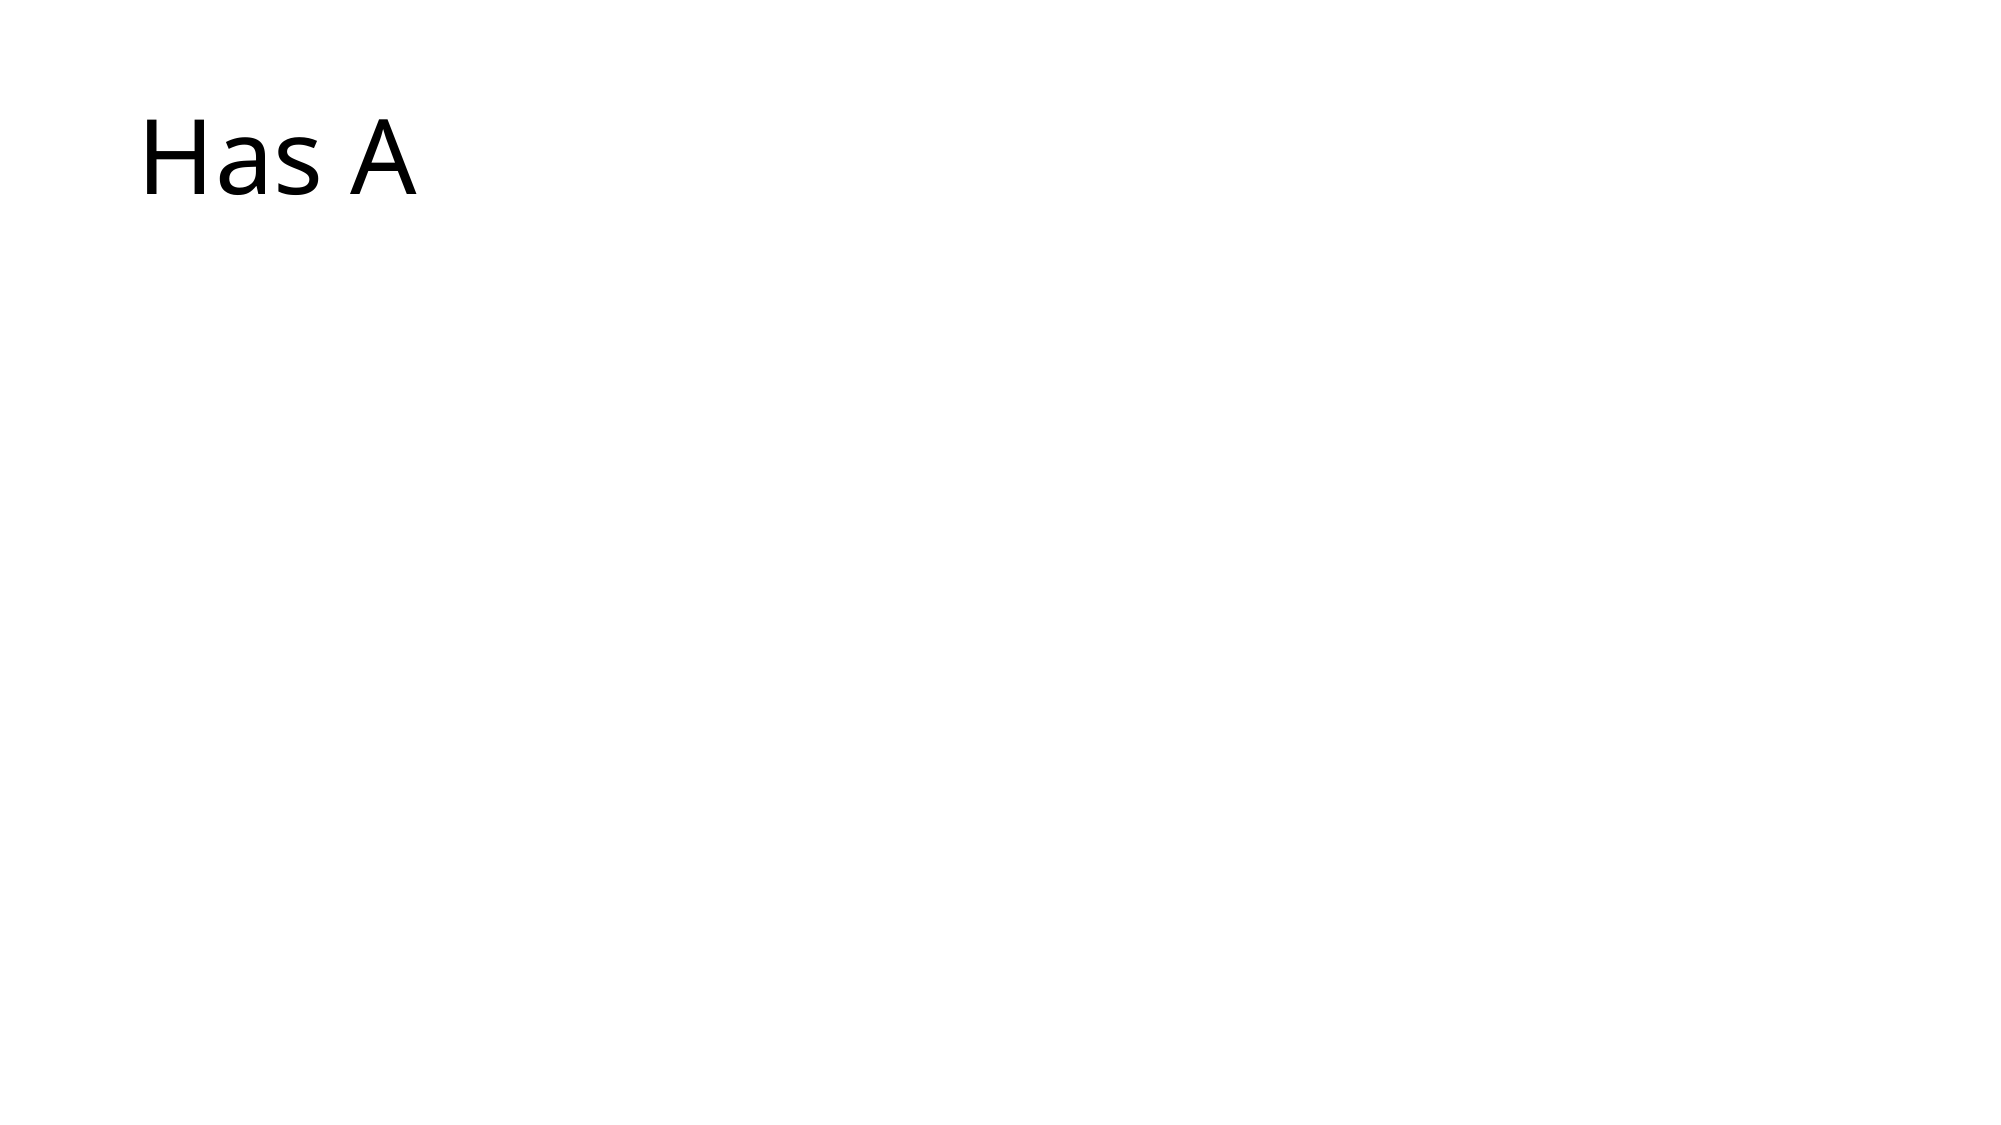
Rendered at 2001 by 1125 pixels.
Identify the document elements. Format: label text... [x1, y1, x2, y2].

text_box Has A [123, 83, 433, 223]
